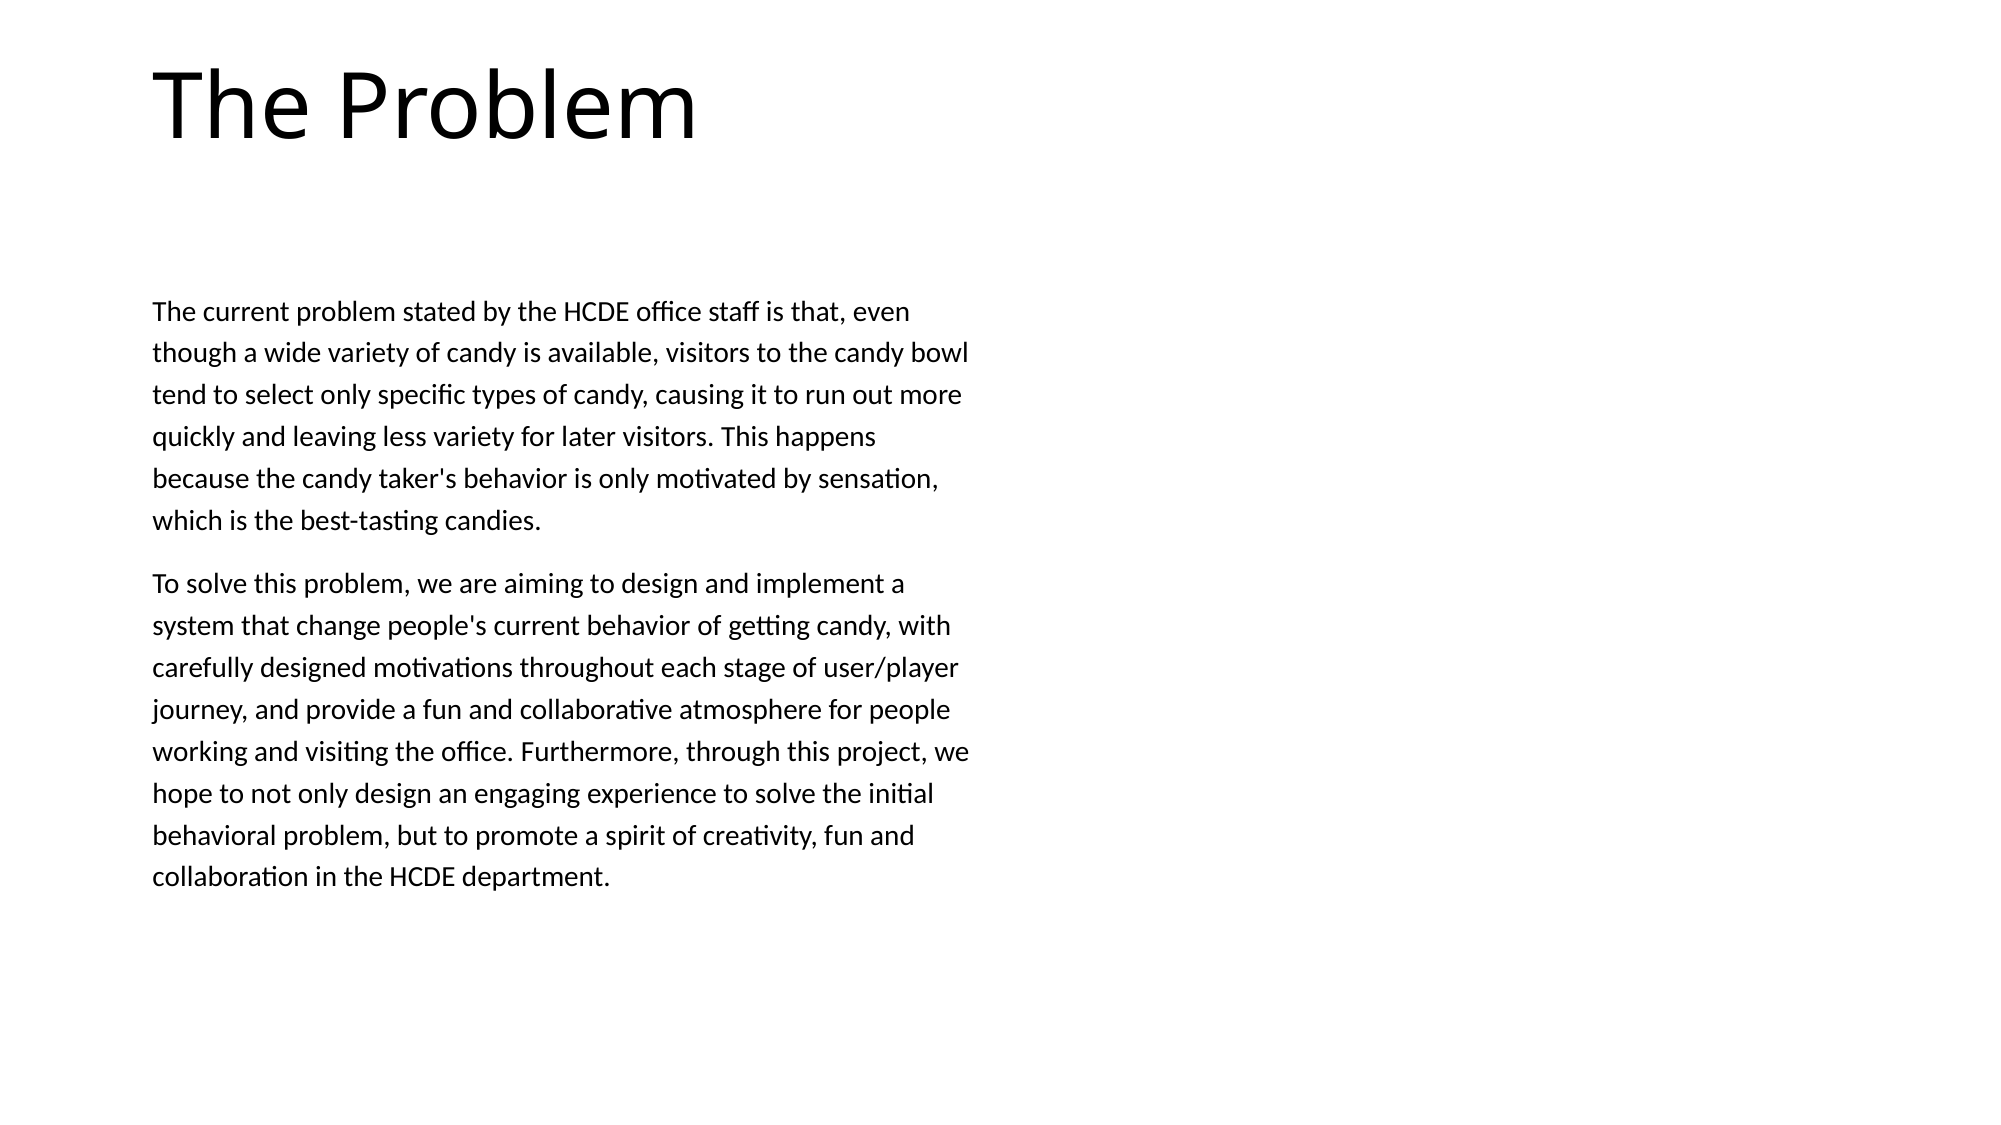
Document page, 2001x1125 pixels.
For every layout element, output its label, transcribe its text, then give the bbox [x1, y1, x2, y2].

title The Problem [137, 0, 1863, 218]
list The current problem stated by the HCDE office staff is that, even though a wide variety of candy is available, visitors to the candy bowl tend to select only specific types of candy, causing it to run out more quickly and leaving less variety for later visitors. This happens because the candy taker's behavior is only motivated by sensation, which is the best-tasting candies. To solve this problem, we are aiming to design and implement a system that change people's current behavior of getting candy, with carefully designed motivations throughout each stage of user/player journey, and provide a fun and collaborative atmosphere for people working and visiting the office. Furthermore, through this project, we hope to not only design an engaging experience to solve the initial behavioral problem, but to promote a spirit of creativity, fun and collaboration in the HCDE department. [137, 277, 996, 992]
